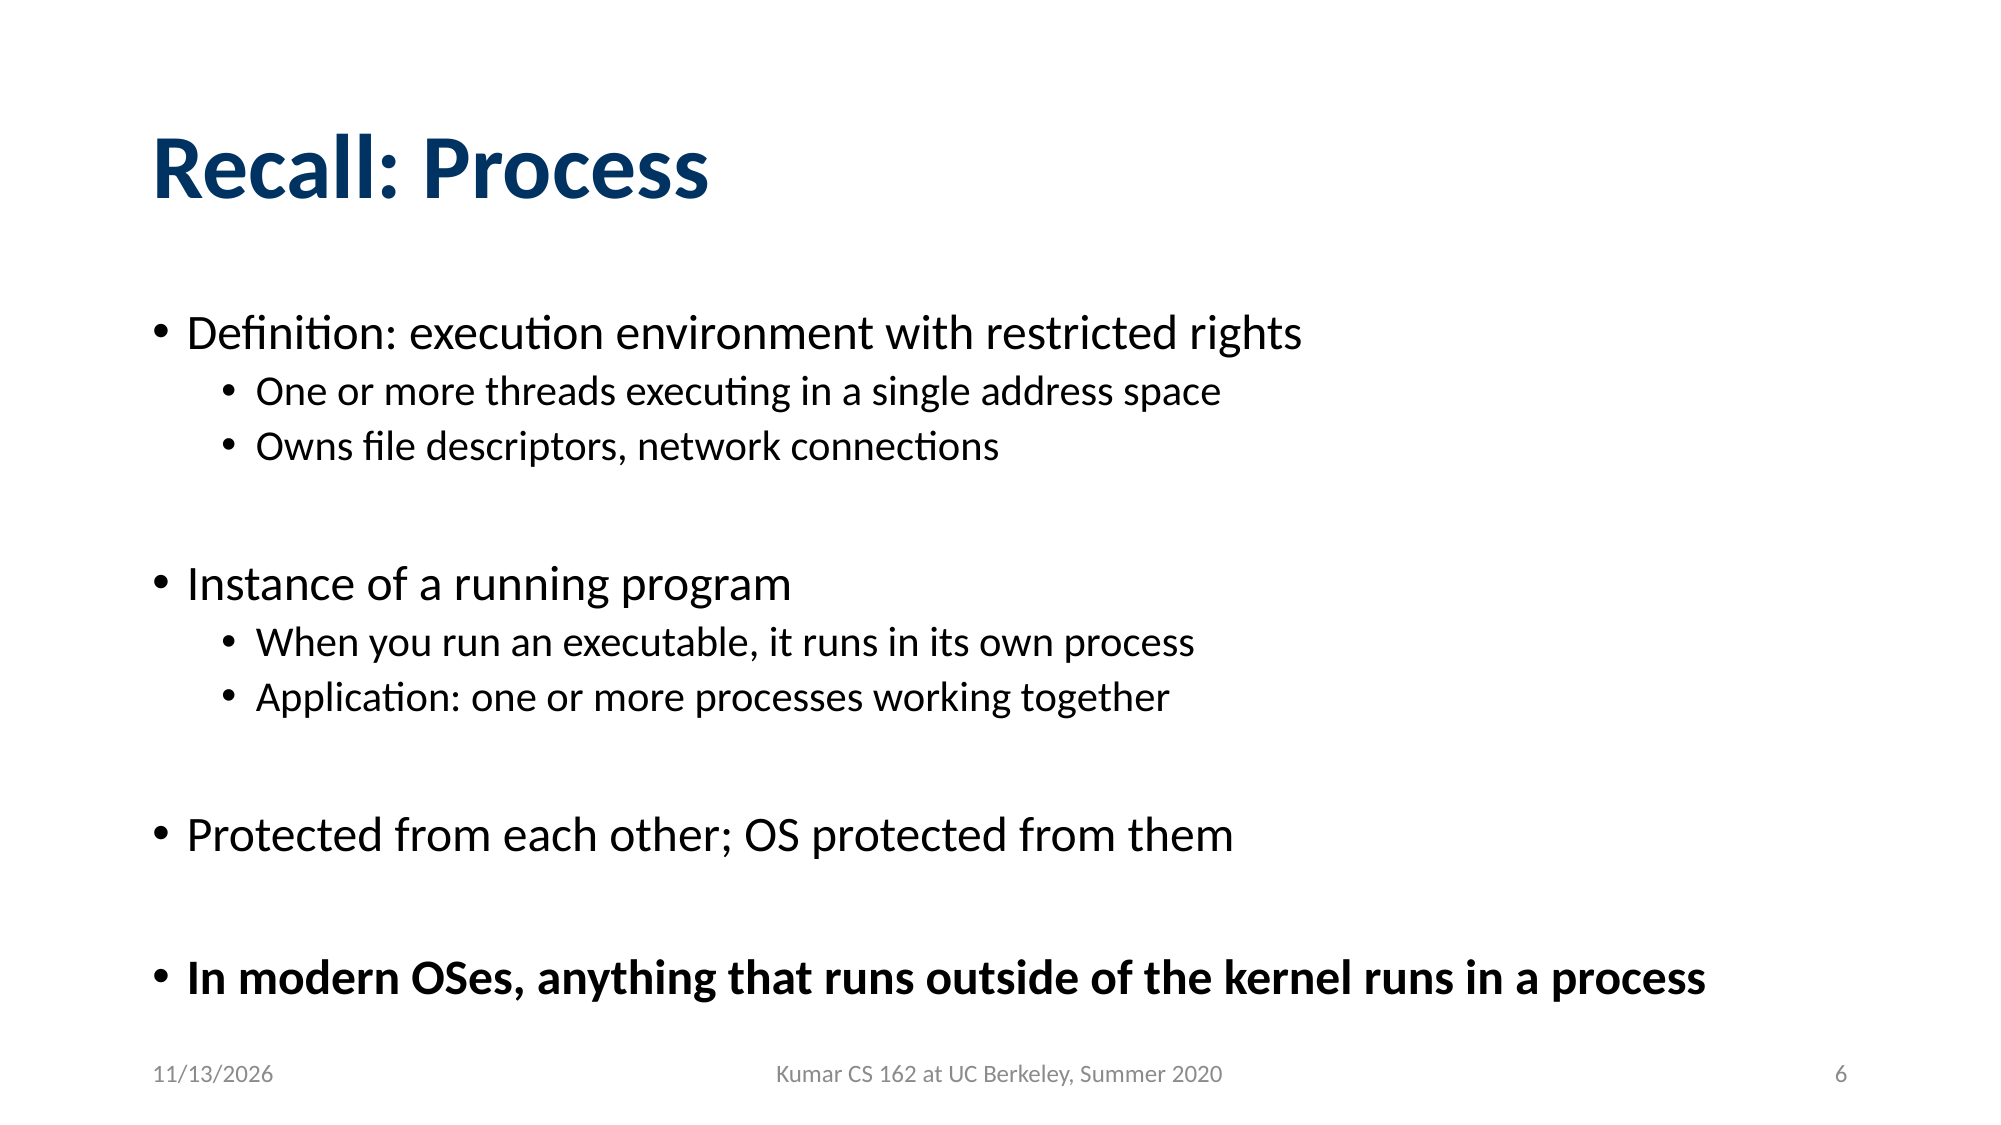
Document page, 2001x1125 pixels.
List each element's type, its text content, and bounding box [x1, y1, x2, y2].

footer Kumar CS 162 at UC Berkeley, Summer 2020 [662, 1042, 1338, 1103]
list Definition: execution environment with restricted rights One or more threads executing in a single address space Owns file descriptors, network connections Instance of a running program When you run an executable, it runs in its own process Application: one or more processes working together Protected from each other; OS protected from them In modern OSes, anything that runs outside of the kernel runs in a process [137, 299, 1863, 1014]
slide_number 6 [1412, 1042, 1863, 1103]
title Recall: Process [137, 59, 1863, 278]
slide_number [137, 1042, 588, 1103]
